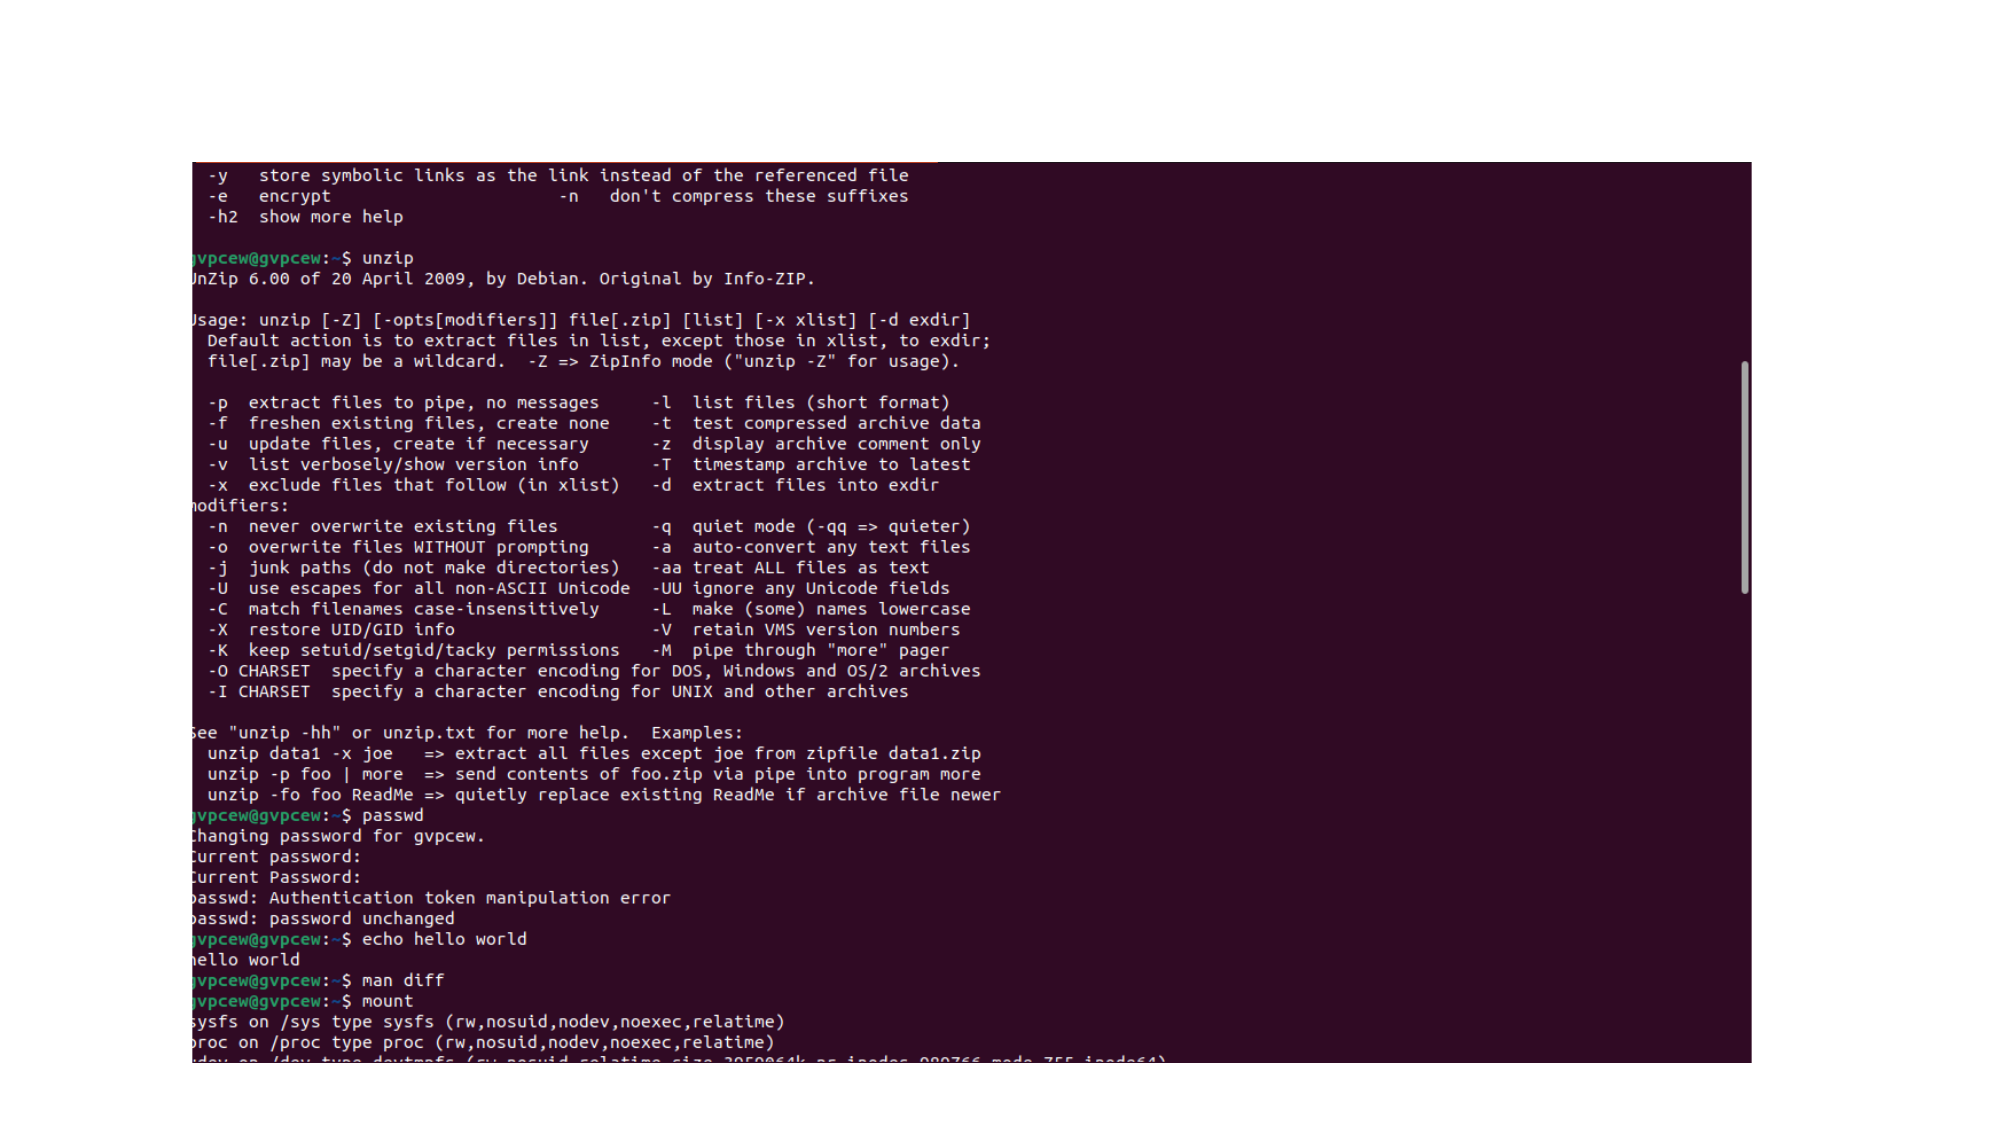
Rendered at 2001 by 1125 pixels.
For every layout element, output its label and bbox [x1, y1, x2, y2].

picture [192, 162, 1752, 1063]
